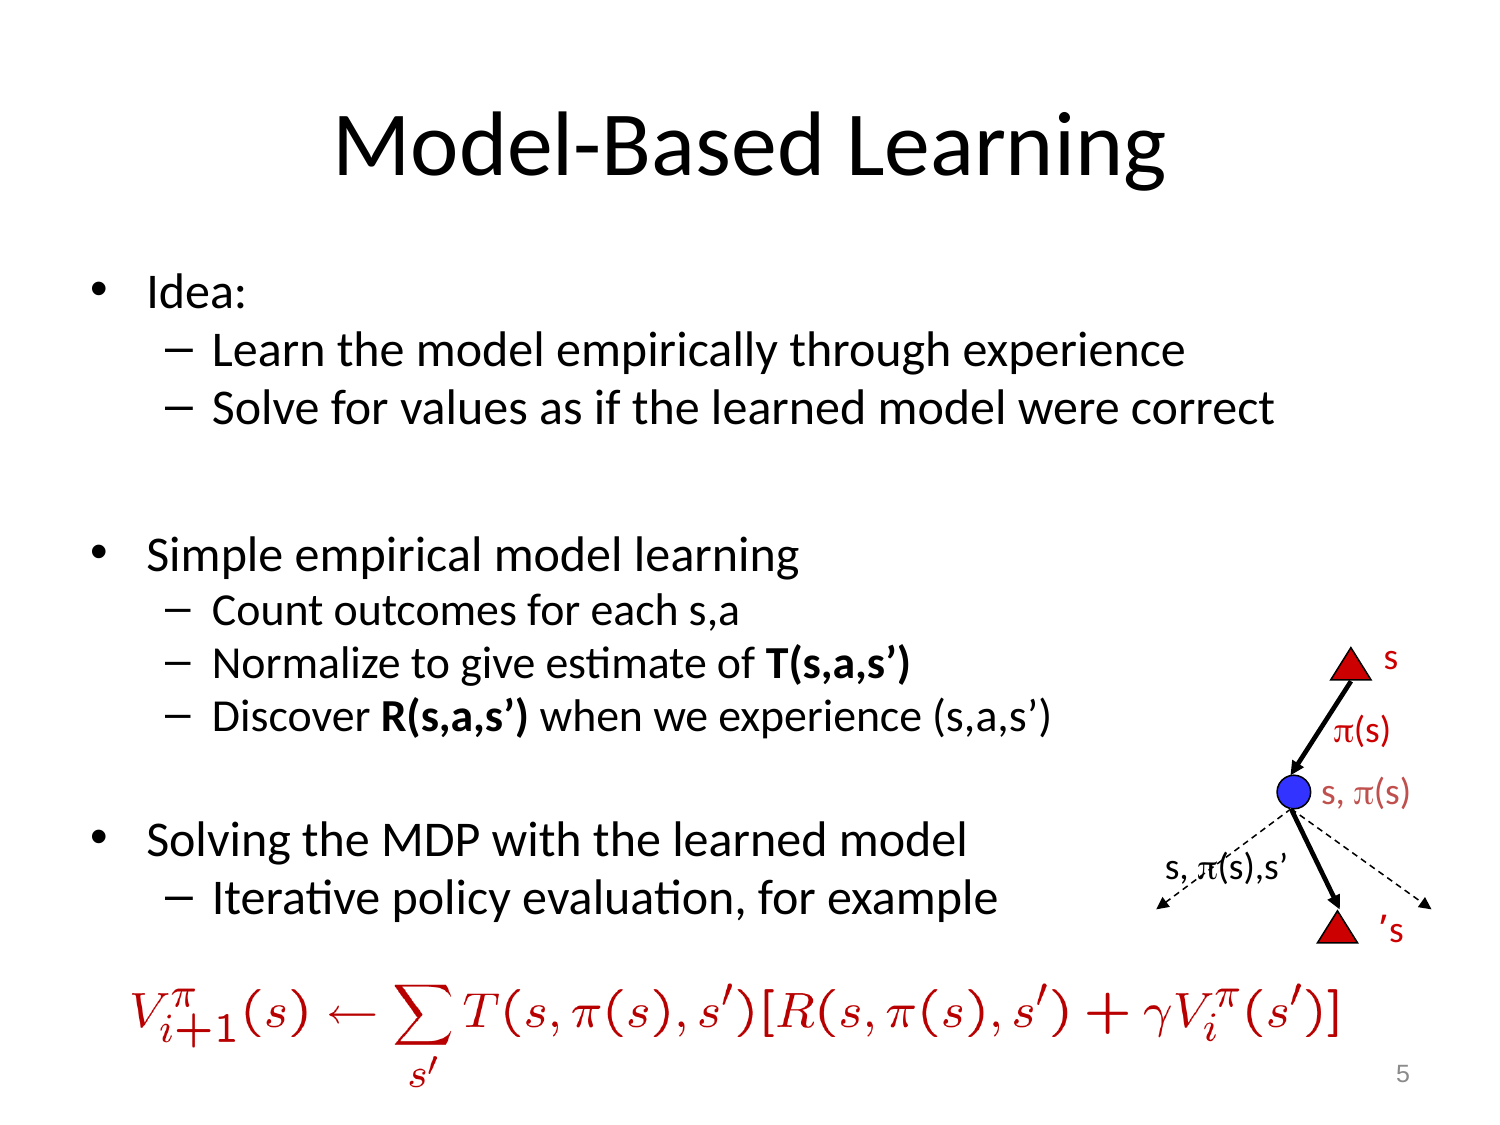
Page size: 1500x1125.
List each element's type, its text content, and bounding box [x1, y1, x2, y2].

title Model-Based Learning [75, 45, 1425, 233]
picture [130, 981, 1338, 1088]
slide_number 5 [1074, 1042, 1425, 1103]
list Idea: Learn the model empirically through experience Solve for values as if the learned model were correct Simple empirical model learning Count outcomes for each s,a Normalize to give estimate of T(s,a,s’) Discover R(s,a,s’) when we experience (s,a,s’) Solving the MDP with the learned model Iterative policy evaluation, for example [75, 262, 1425, 1005]
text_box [1149, 624, 1453, 958]
